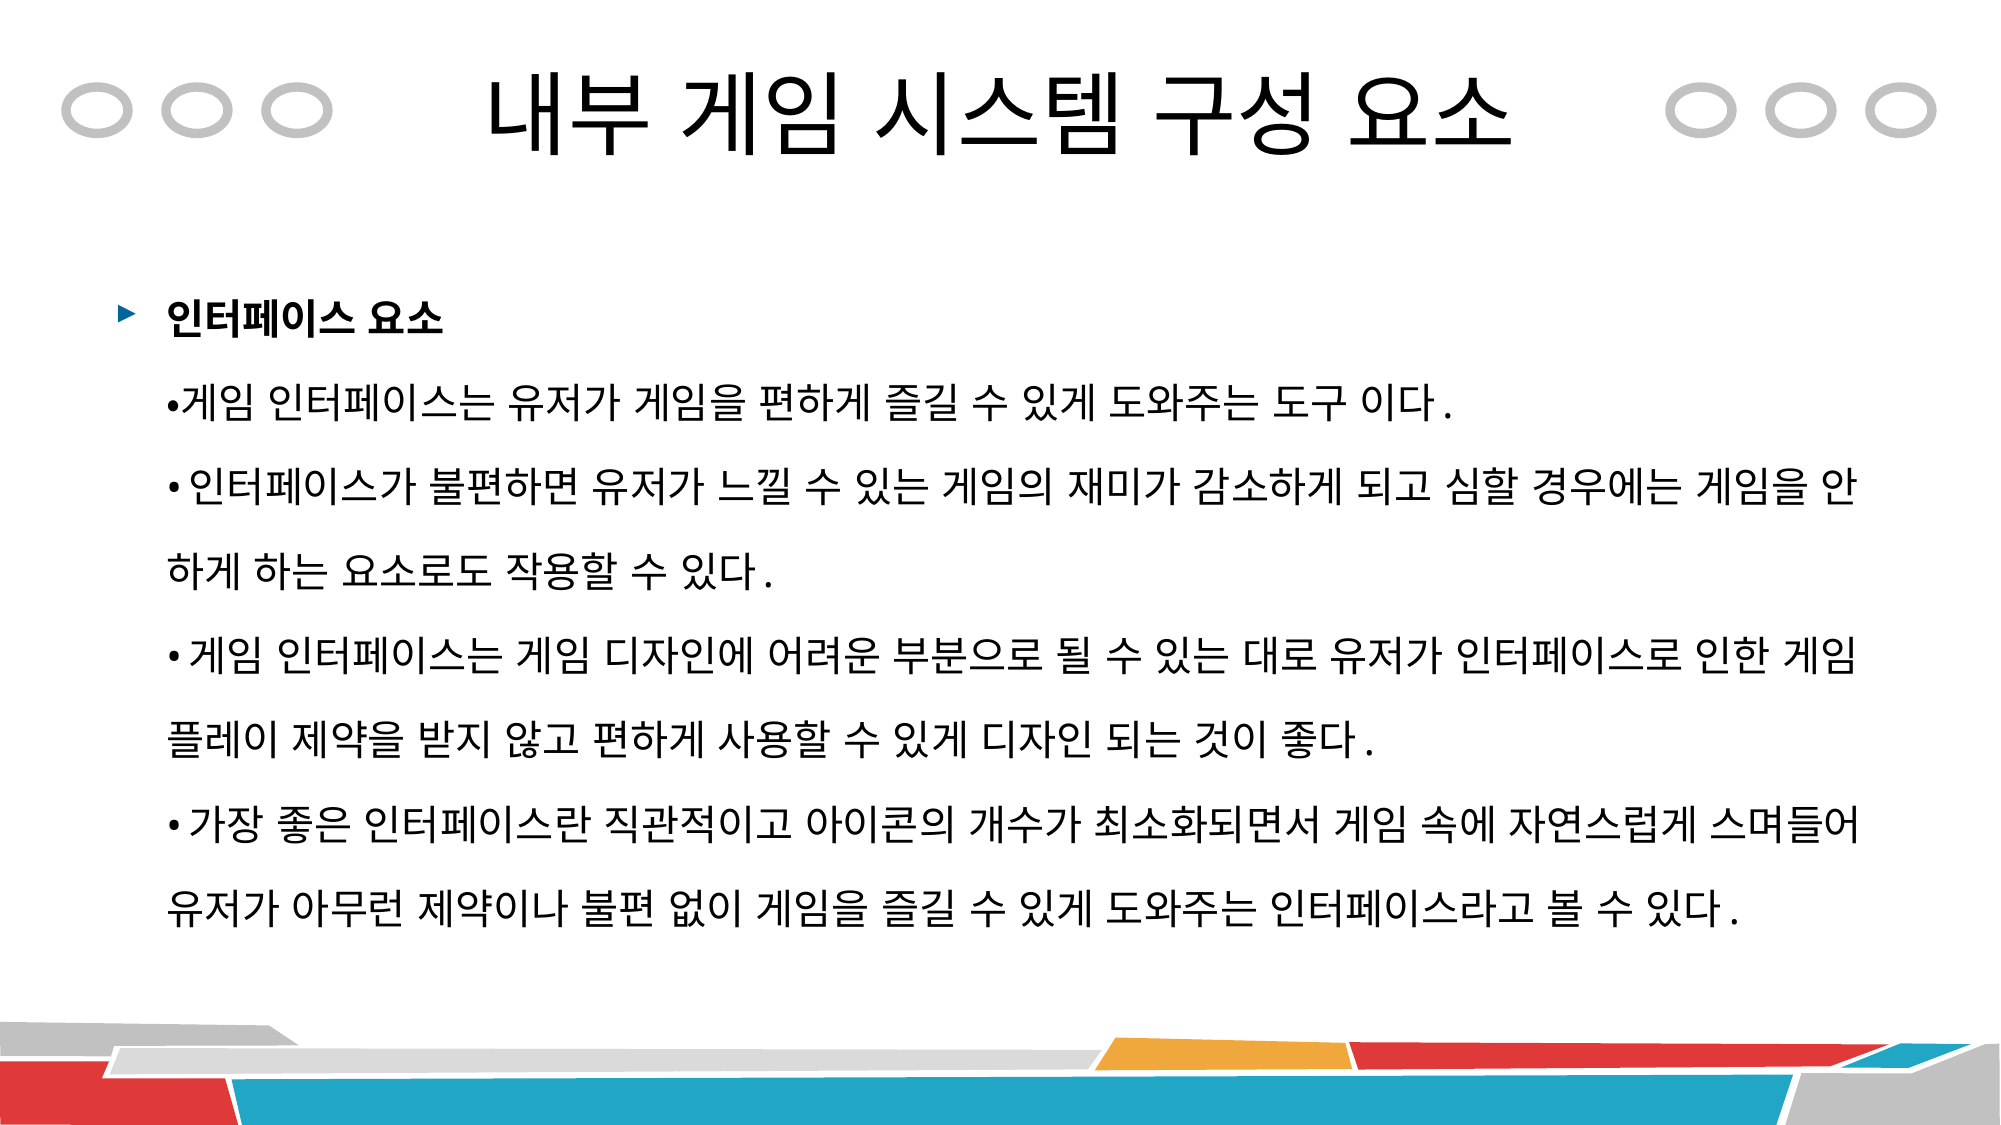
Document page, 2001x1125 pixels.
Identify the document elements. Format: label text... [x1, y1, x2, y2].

list 인터페이스 요소 •게임 인터페이스는 유저가 게임을 편하게 즐길 수 있게 도와주는 도구 이다. •인터페이스가 불편하면 유저가 느낄 수 있는 게임의 재미가 감소하게 되고 심할 경우에는 게임을 안 하게 하는 요소로도 작용할 수 있다. •게임 인터페이스는 게임 디자인에 어려운 부분으로 될 수 있는 대로 유저가 인터페이스로 인한 게임 플레이 제약을 받지 않고 편하게 사용할 수 있게 디자인 되는 것이 좋다. •가장 좋은 인터페이스란 직관적이고 아이콘의 개수가 최소화되면서 게임 속에 자연스럽게 스며들어 유저가 아무런 제약이나 불편 없이 게임을 즐길 수 있게 도와주는 인터페이스라고 볼 수 있다. [99, 250, 1900, 1005]
title 내부 게임 시스템 구성 요소 [350, 18, 1650, 206]
